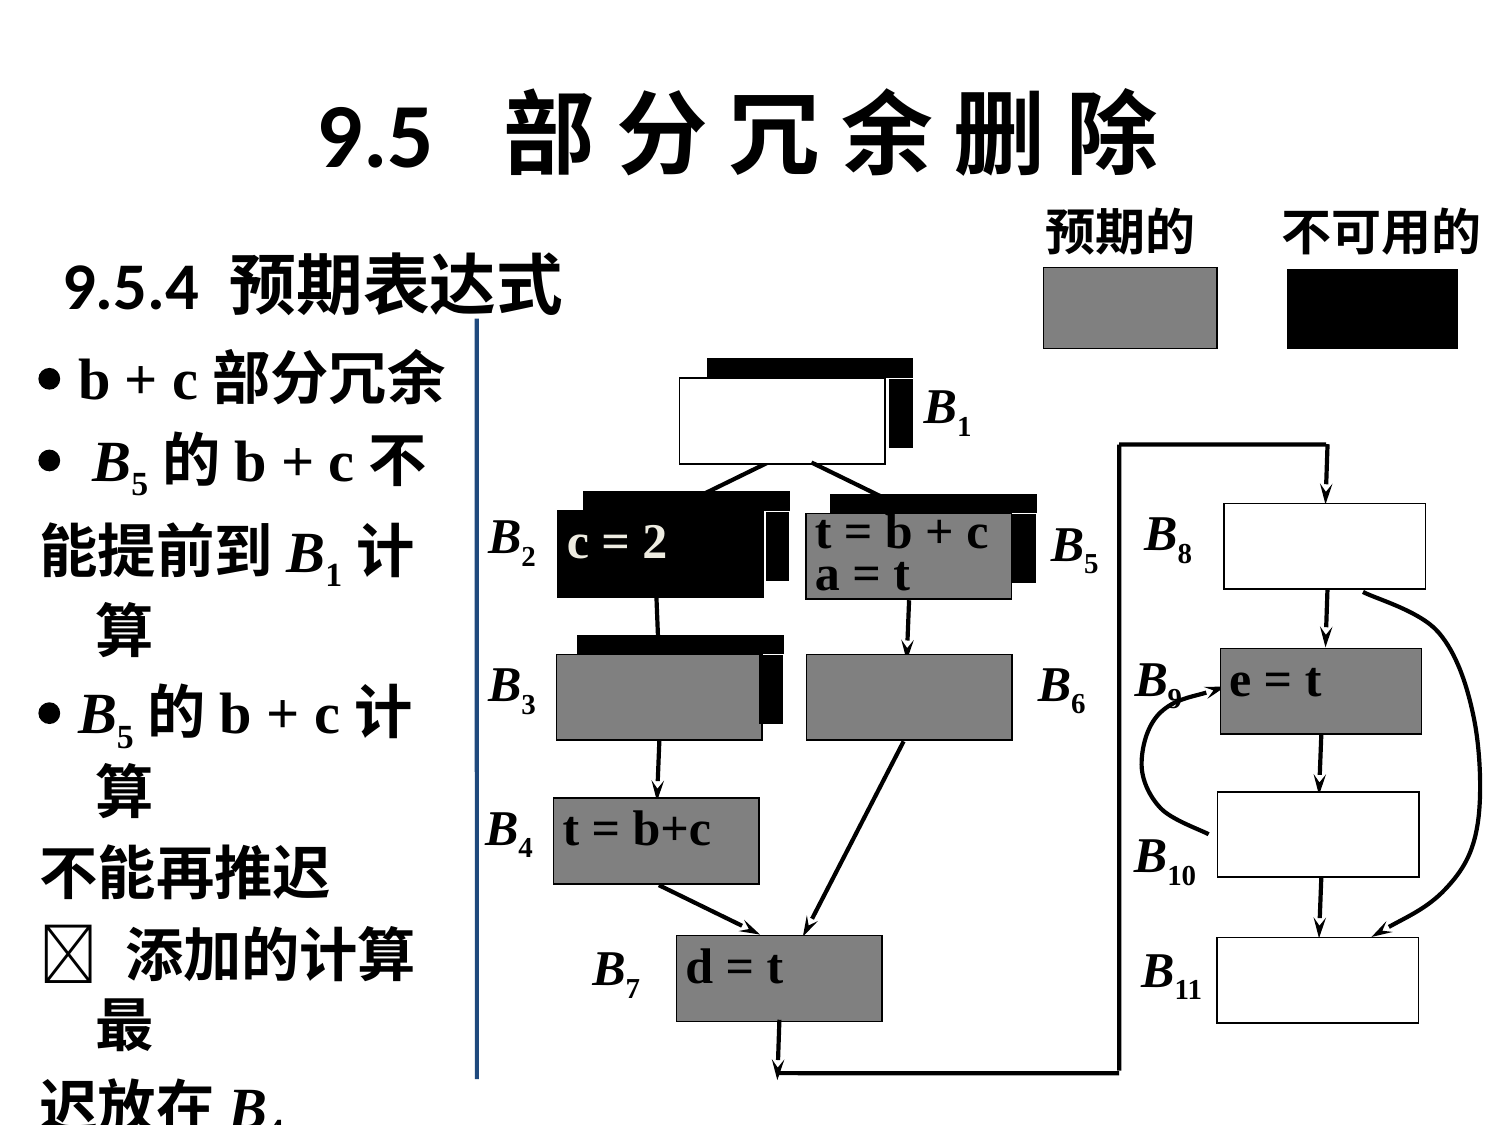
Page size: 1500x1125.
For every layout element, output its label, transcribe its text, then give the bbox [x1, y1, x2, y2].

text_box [457, 178, 1500, 1081]
title 9.5 部 分 冗 余 删 除 [62, 37, 1413, 225]
list 9.5.4 预期表达式 [47, 235, 452, 333]
text_box  b + c部分冗余  B5的b + c不 能提前到B1计算  B5的b + c计算 不能再推迟  添加的计算最 迟放在B4  期望的优化结 果如图 [36, 333, 452, 1080]
